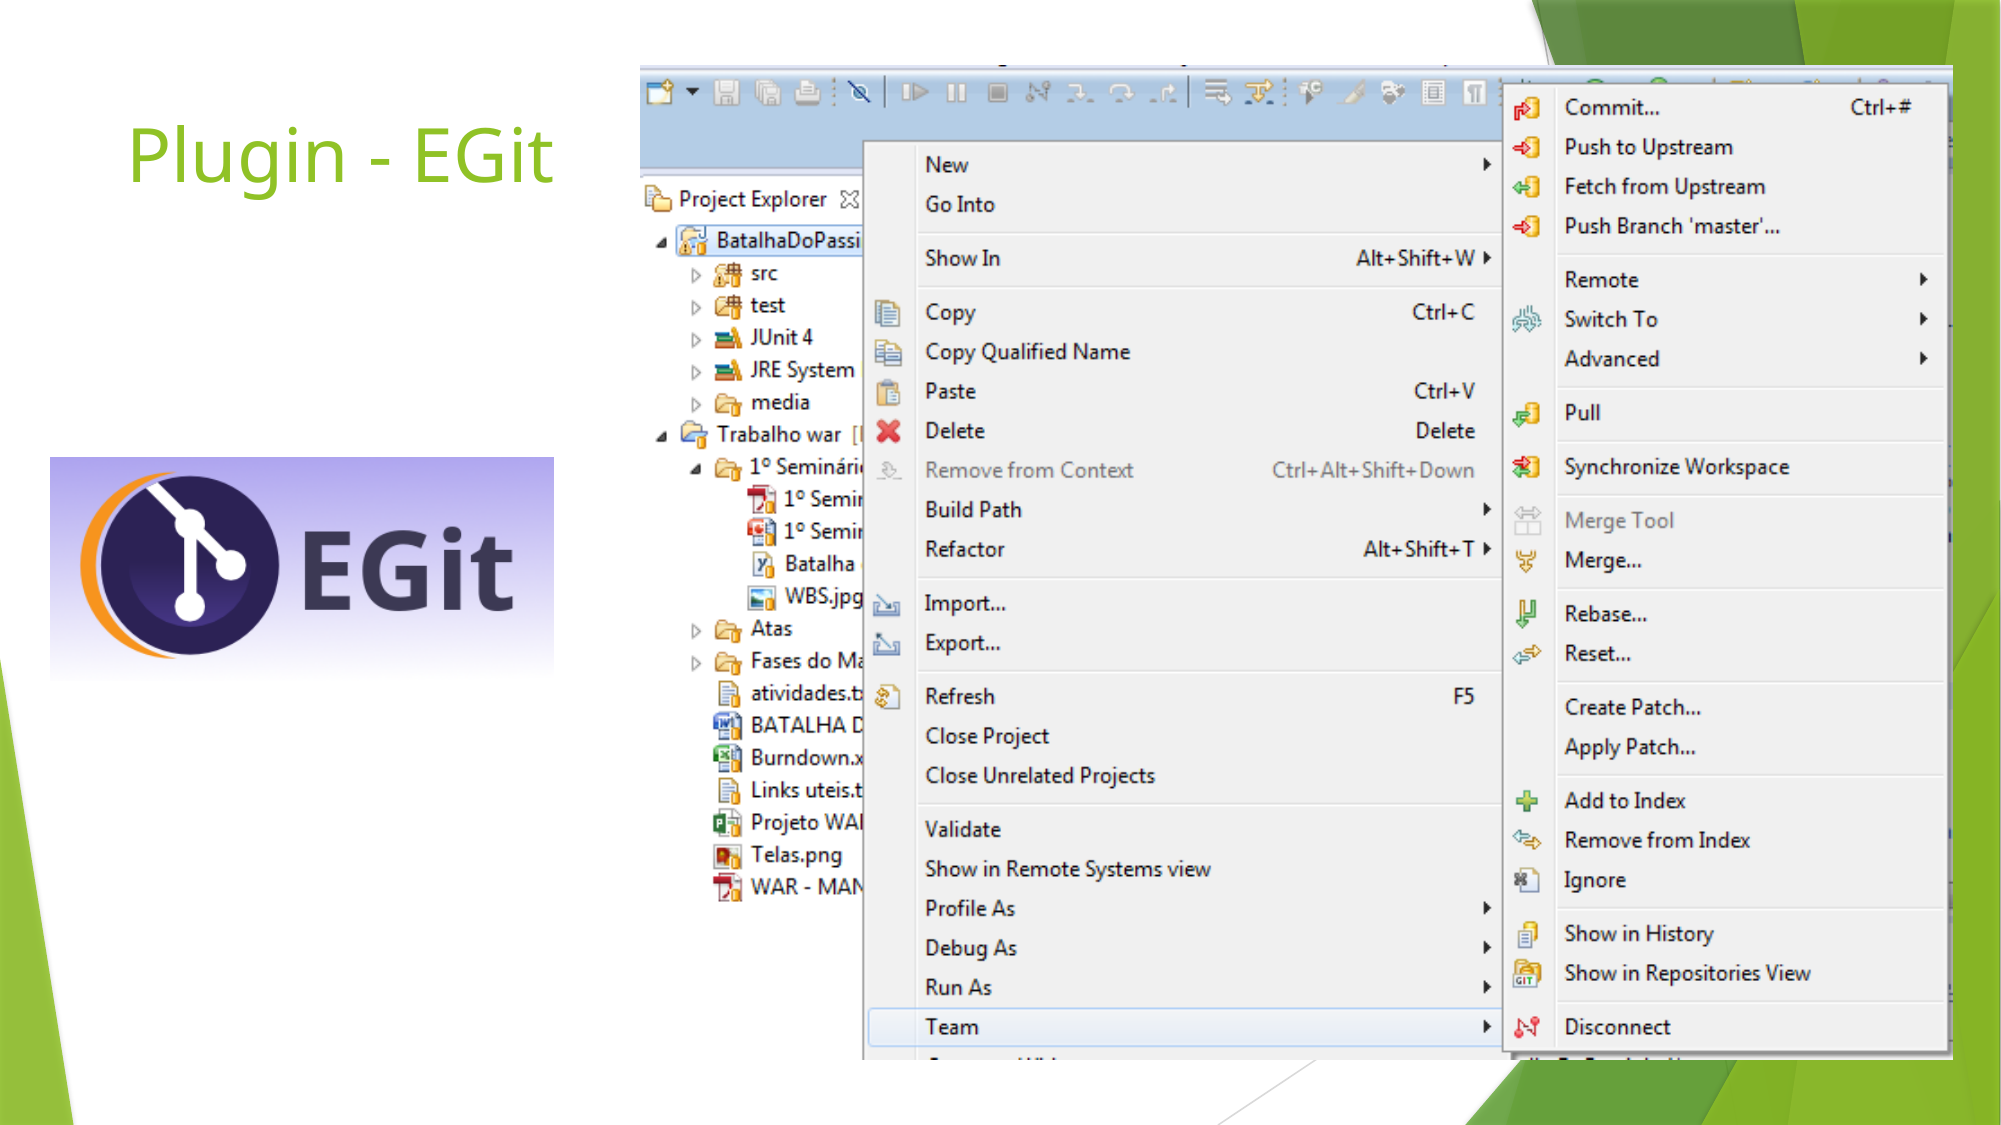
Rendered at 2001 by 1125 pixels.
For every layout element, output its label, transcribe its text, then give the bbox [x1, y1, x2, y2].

picture [49, 456, 554, 687]
picture [639, 65, 1953, 1061]
title Plugin - EGit [111, 99, 635, 210]
